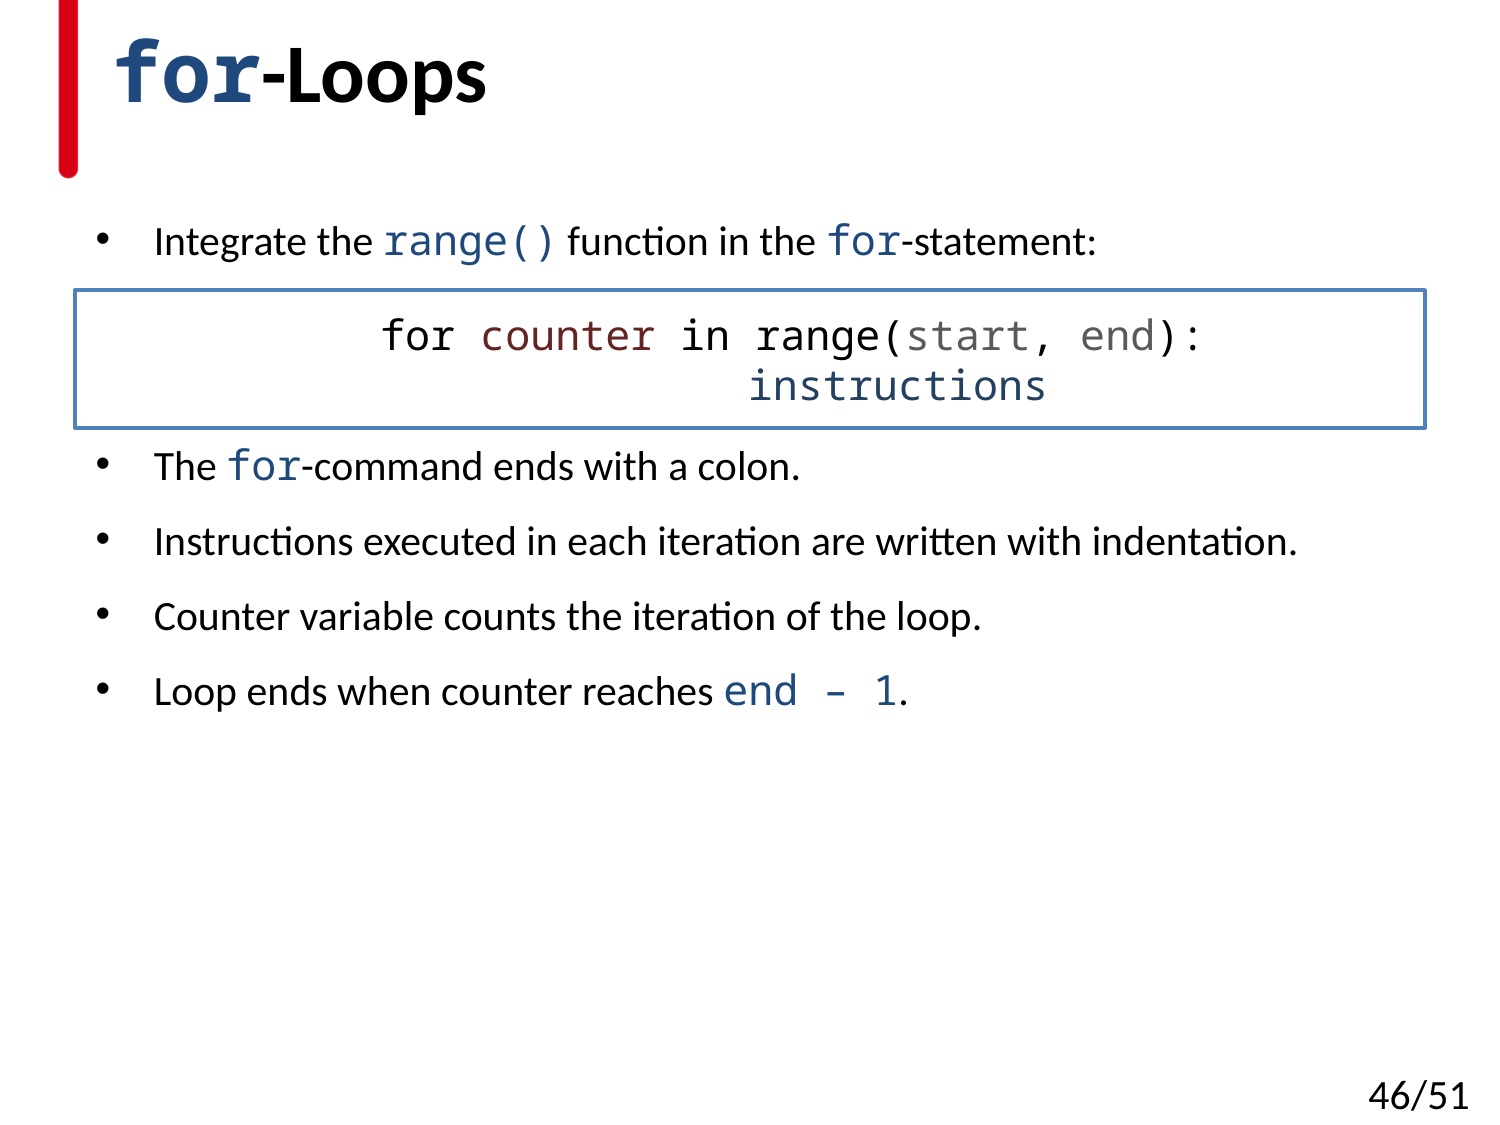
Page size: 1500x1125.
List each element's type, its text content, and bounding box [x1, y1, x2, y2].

list Integrate the range() function in the for-statement: The for-command ends with a colon. Instructions executed in each iteration are written with indentation. Counter variable counts the iteration of the loop. Loop ends when counter reaches end – 1. [80, 206, 1470, 701]
picture [57, 0, 81, 200]
title for-Loops [96, 0, 1500, 138]
text_box for counter in range(start, end): instructions [73, 288, 1427, 430]
